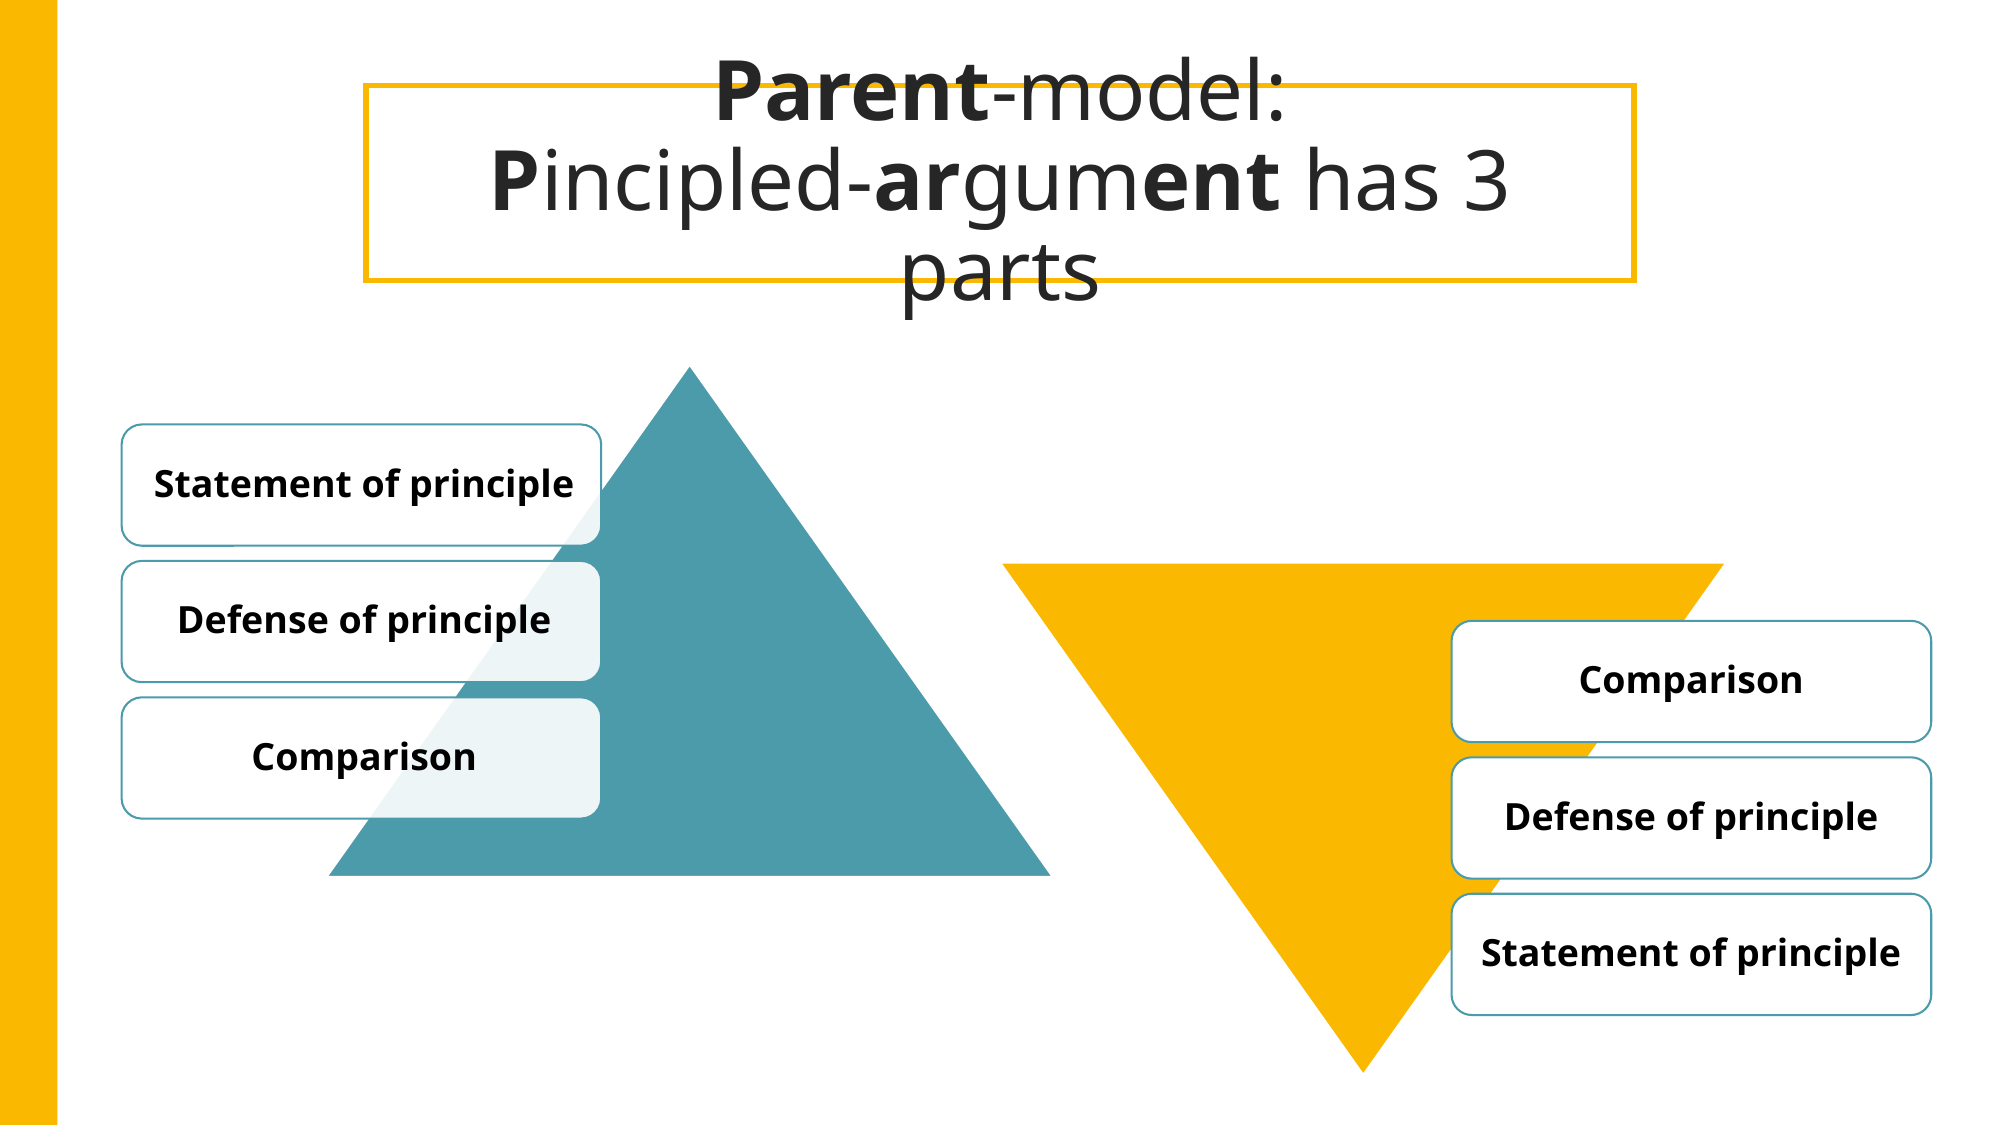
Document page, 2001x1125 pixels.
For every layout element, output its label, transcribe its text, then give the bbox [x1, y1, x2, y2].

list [57, 364, 1366, 878]
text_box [999, 562, 1932, 1075]
title Parent-model: Pincipled-argument has 3 parts [363, 83, 1637, 283]
